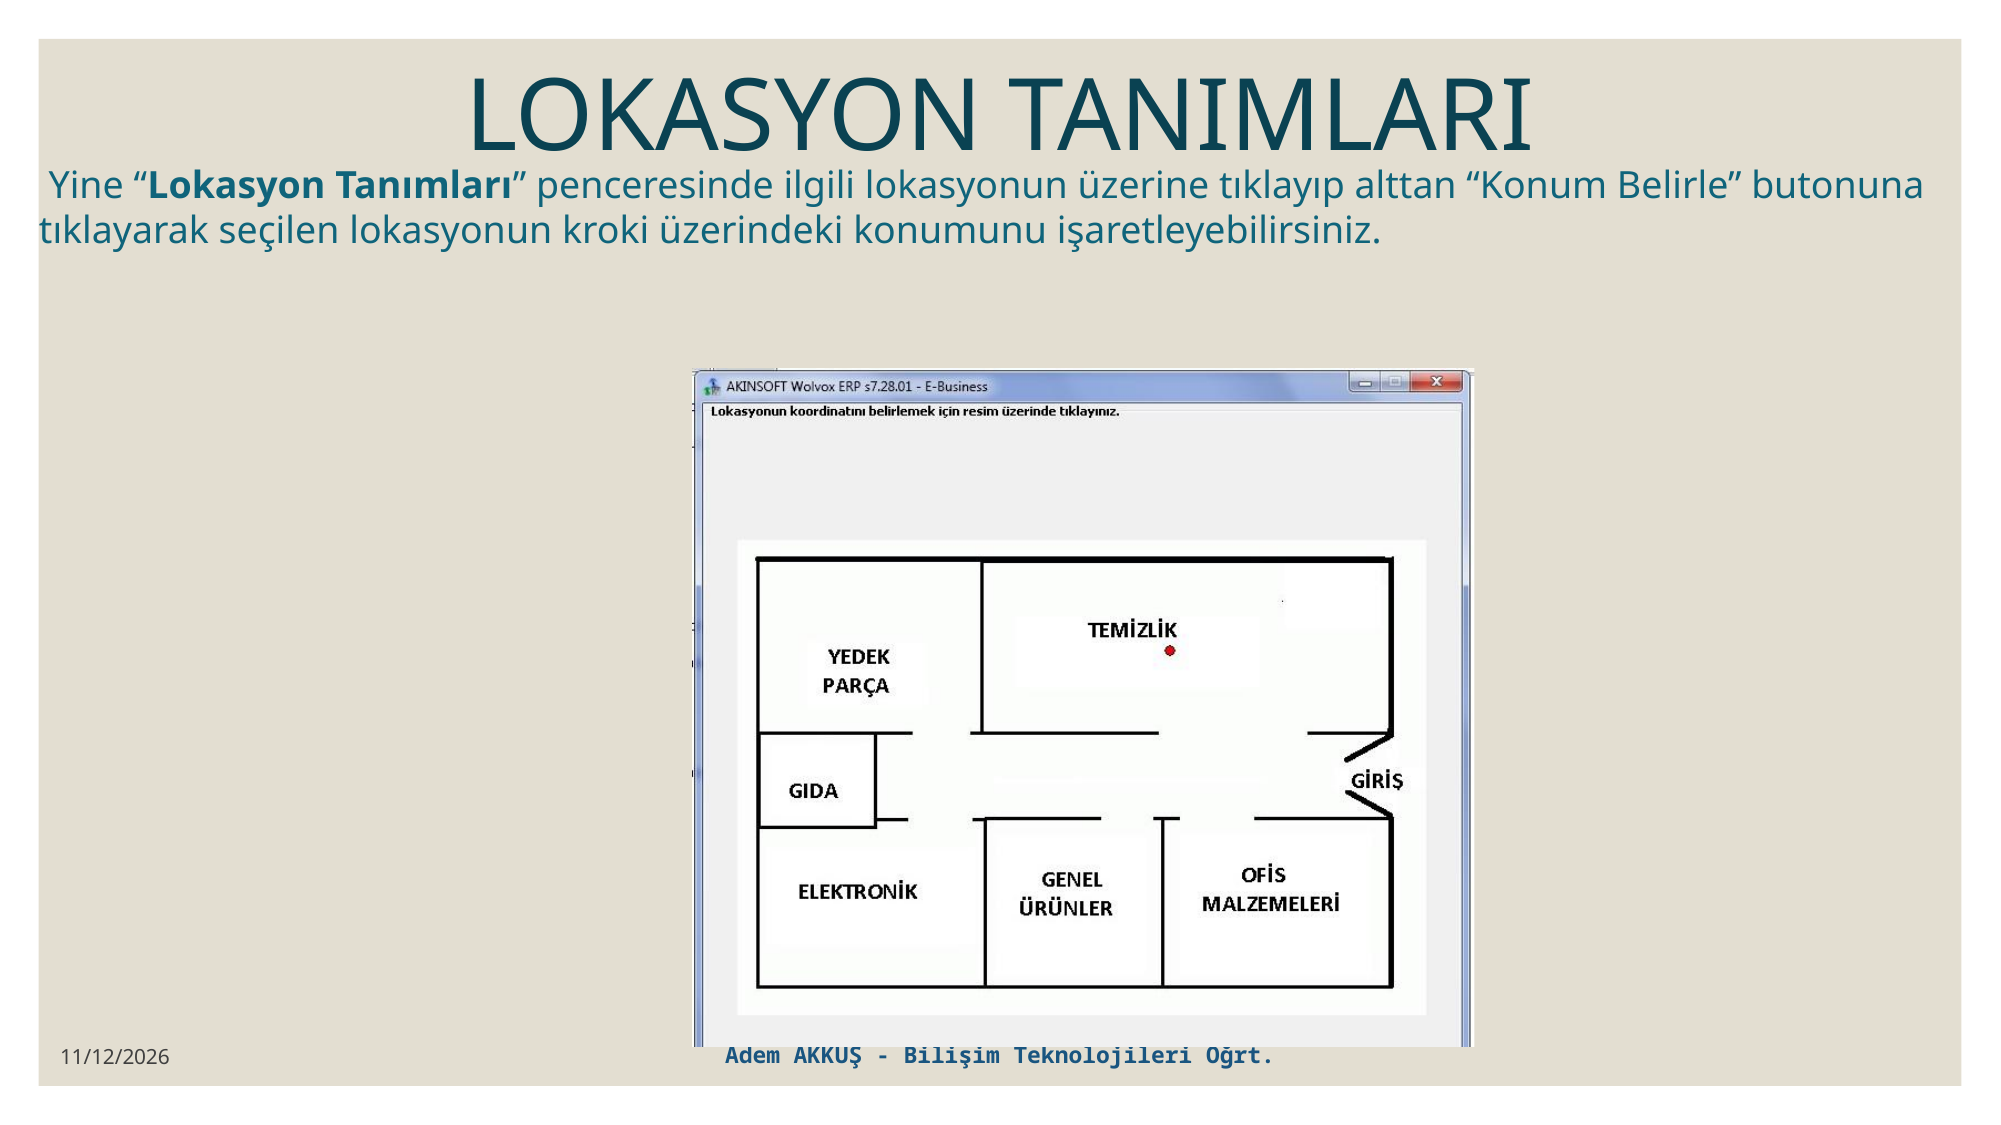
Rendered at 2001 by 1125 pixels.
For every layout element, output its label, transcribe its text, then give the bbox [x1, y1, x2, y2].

footer Adem AKKUŞ - Bilişim Teknolojileri Öğrt. [572, 1034, 1428, 1080]
list Yine “Lokasyon Tanımları” penceresinde ilgili lokasyonun üzerine tıklayıp alttan “Konum Belirle” butonuna tıklayarak seçilen lokasyonun kroki üzerindeki konumunu işaretleyebilirsiniz. [23, 153, 1959, 319]
title LOKASYON TANIMLARI [174, 35, 1825, 153]
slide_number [45, 1034, 495, 1080]
picture [692, 367, 1475, 1047]
